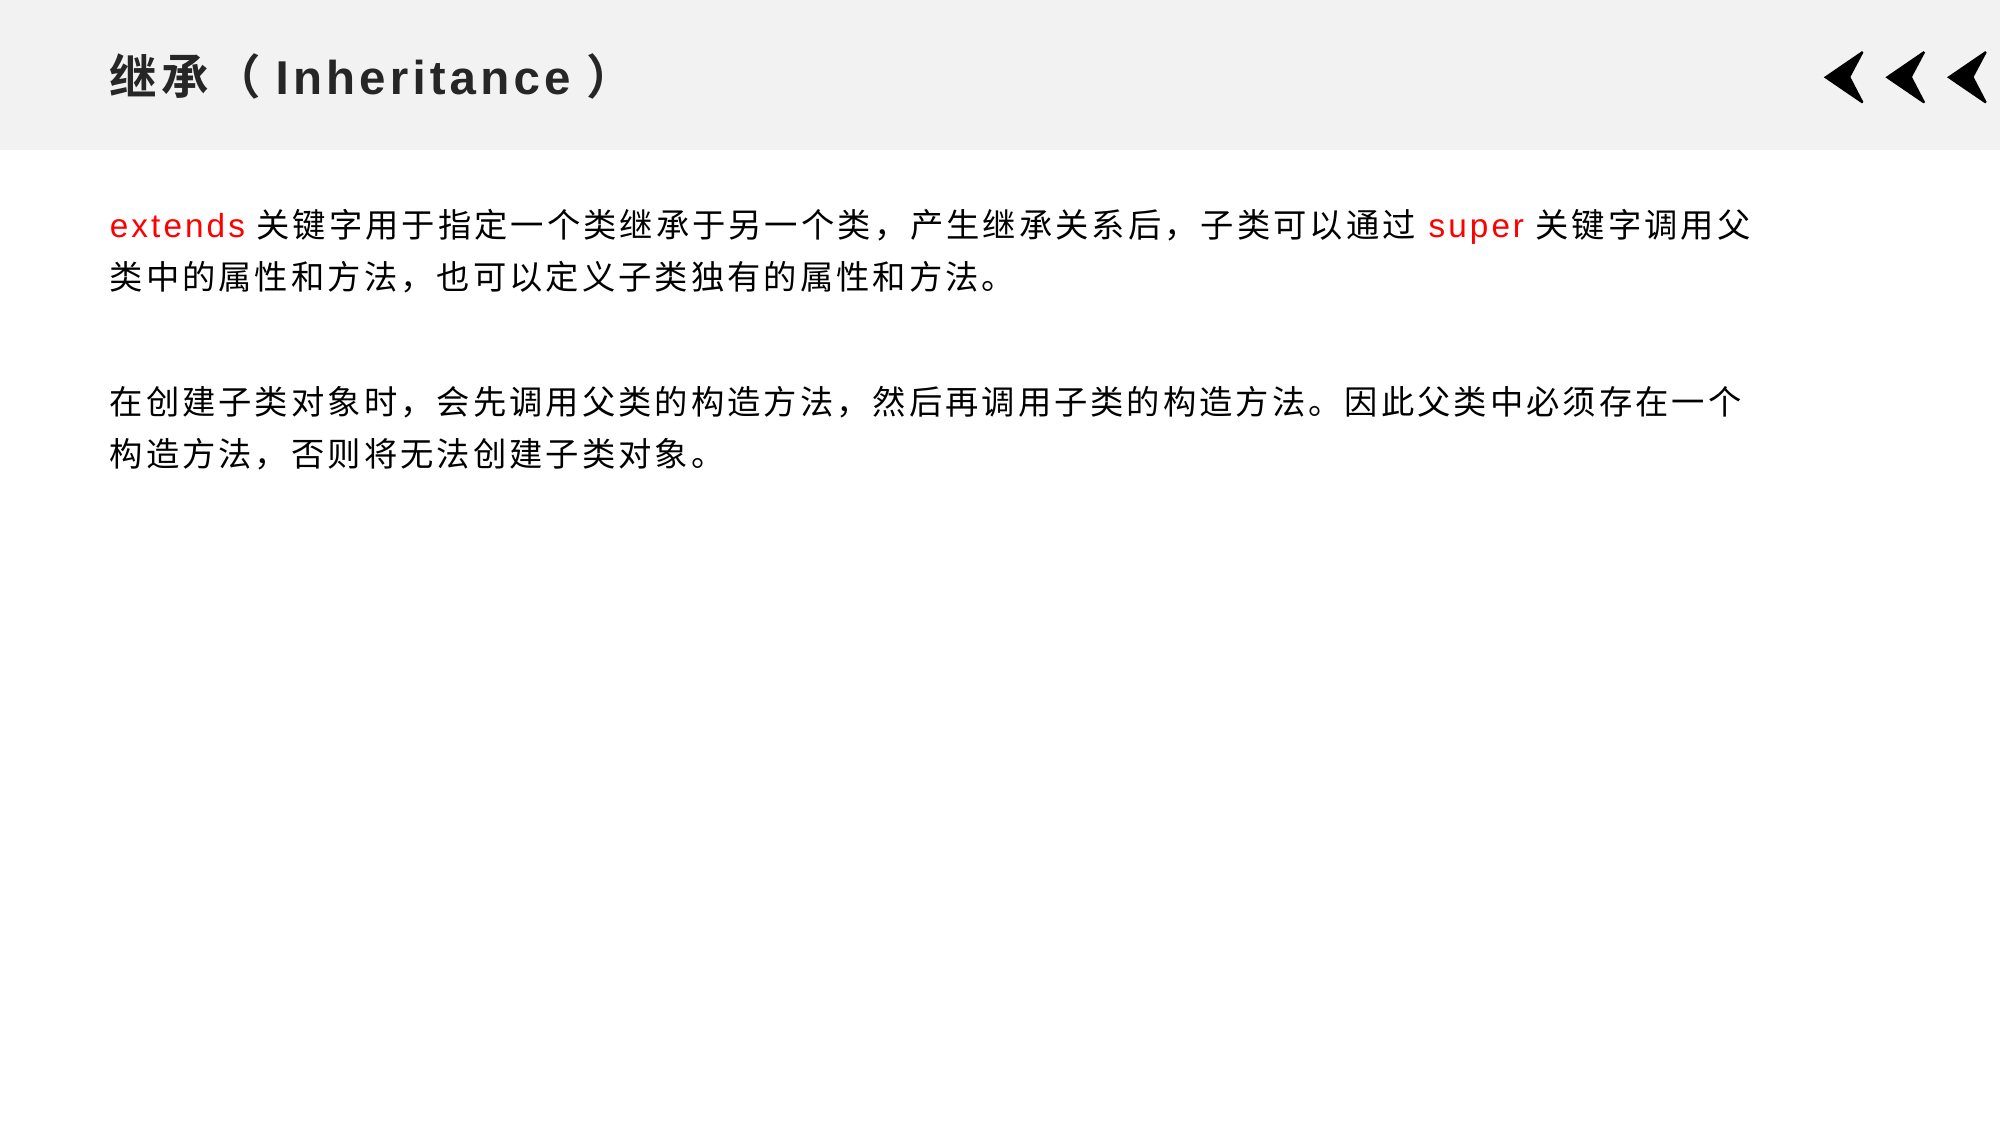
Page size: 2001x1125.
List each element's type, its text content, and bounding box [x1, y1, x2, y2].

list extends关键字用于指定一个类继承于另一个类，产生继承关系后，子类可以通过super关键字调用父类中的属性和方法，也可以定义子类独有的属性和方法。 在创建子类对象时，会先调用父类的构造方法，然后再调用子类的构造方法。因此父类中必须存在一个构造方法，否则将无法创建子类对象。 [95, 185, 1790, 487]
title 继承（Inheritance） [95, 38, 1906, 112]
